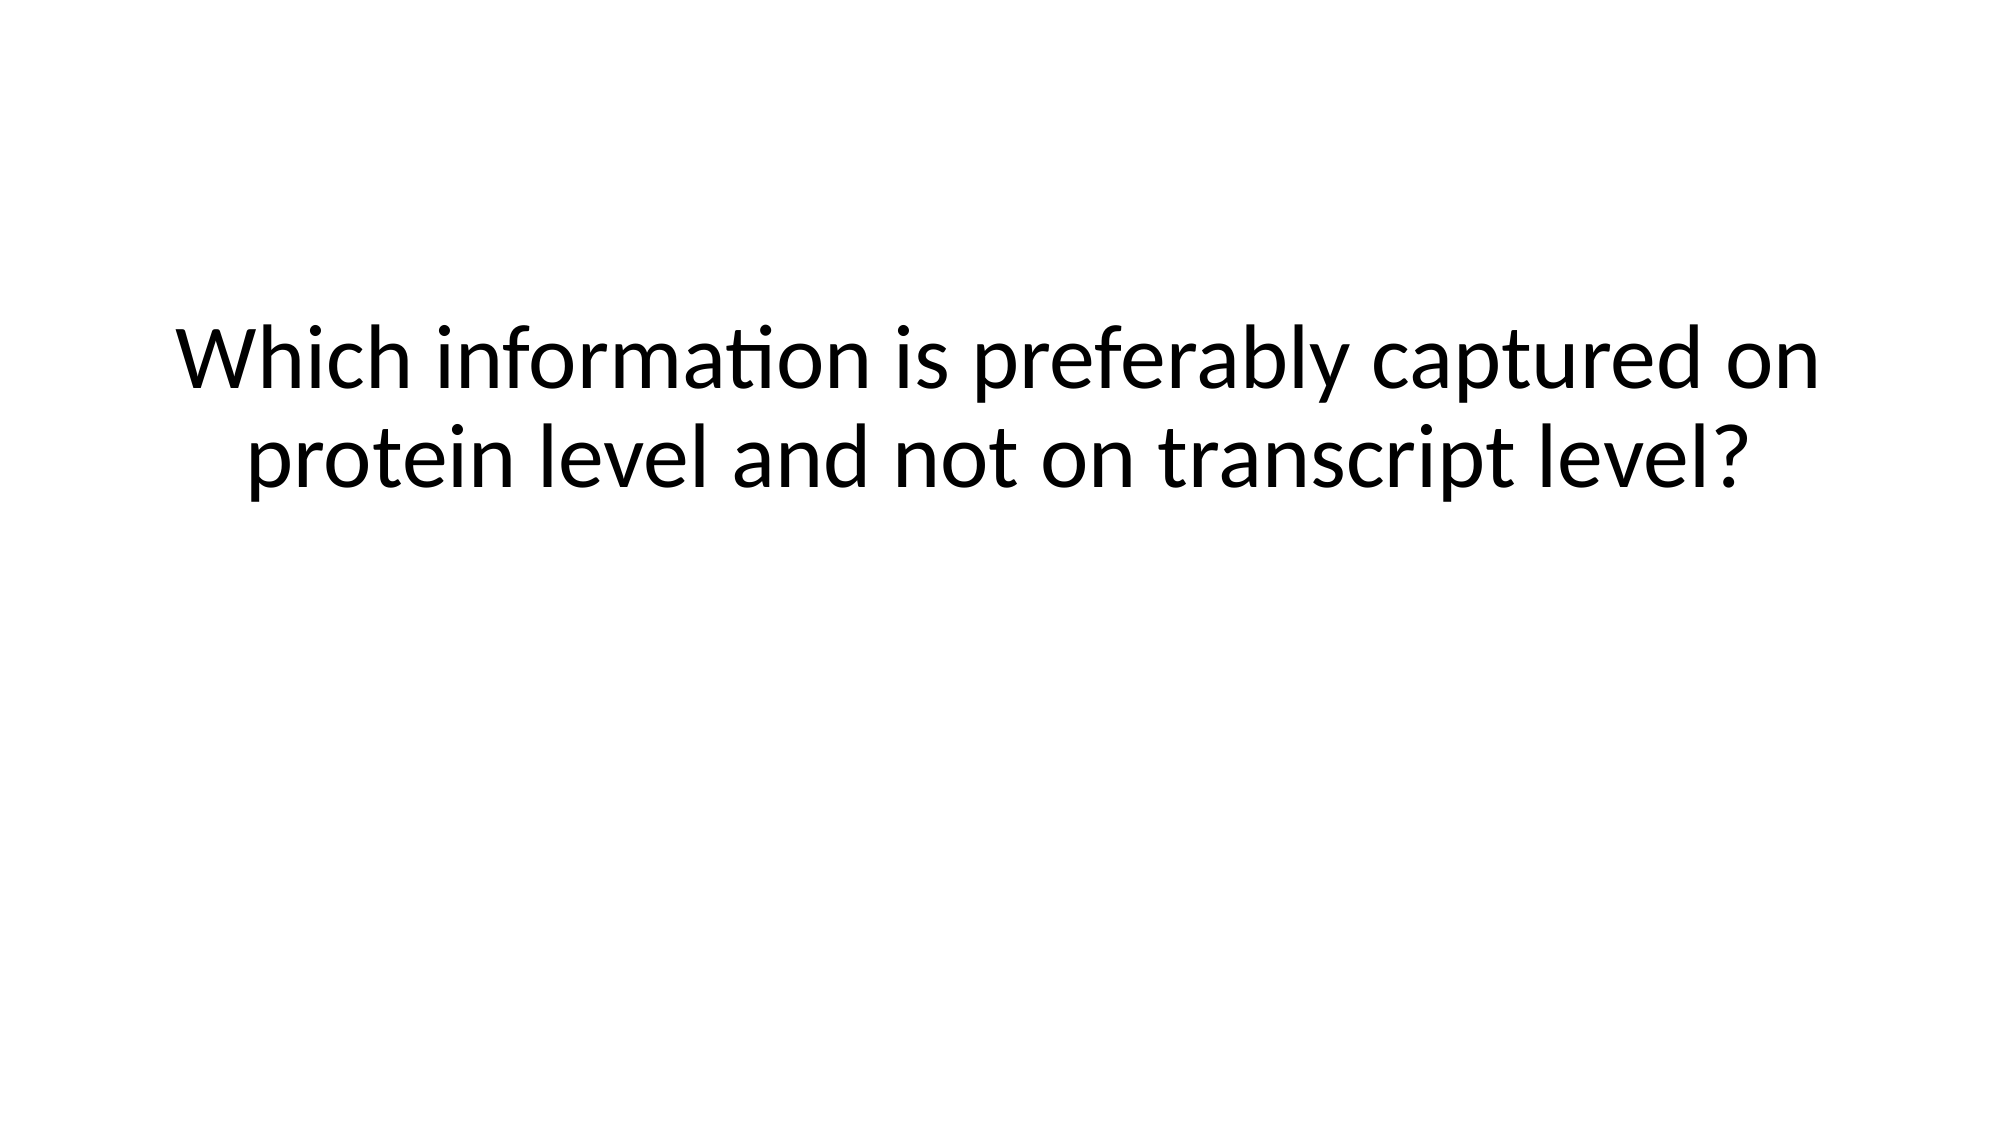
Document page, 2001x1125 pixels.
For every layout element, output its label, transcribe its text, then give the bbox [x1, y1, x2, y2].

text_box Which information is preferably captured on protein level and not on transcript level? [137, 299, 1863, 518]
